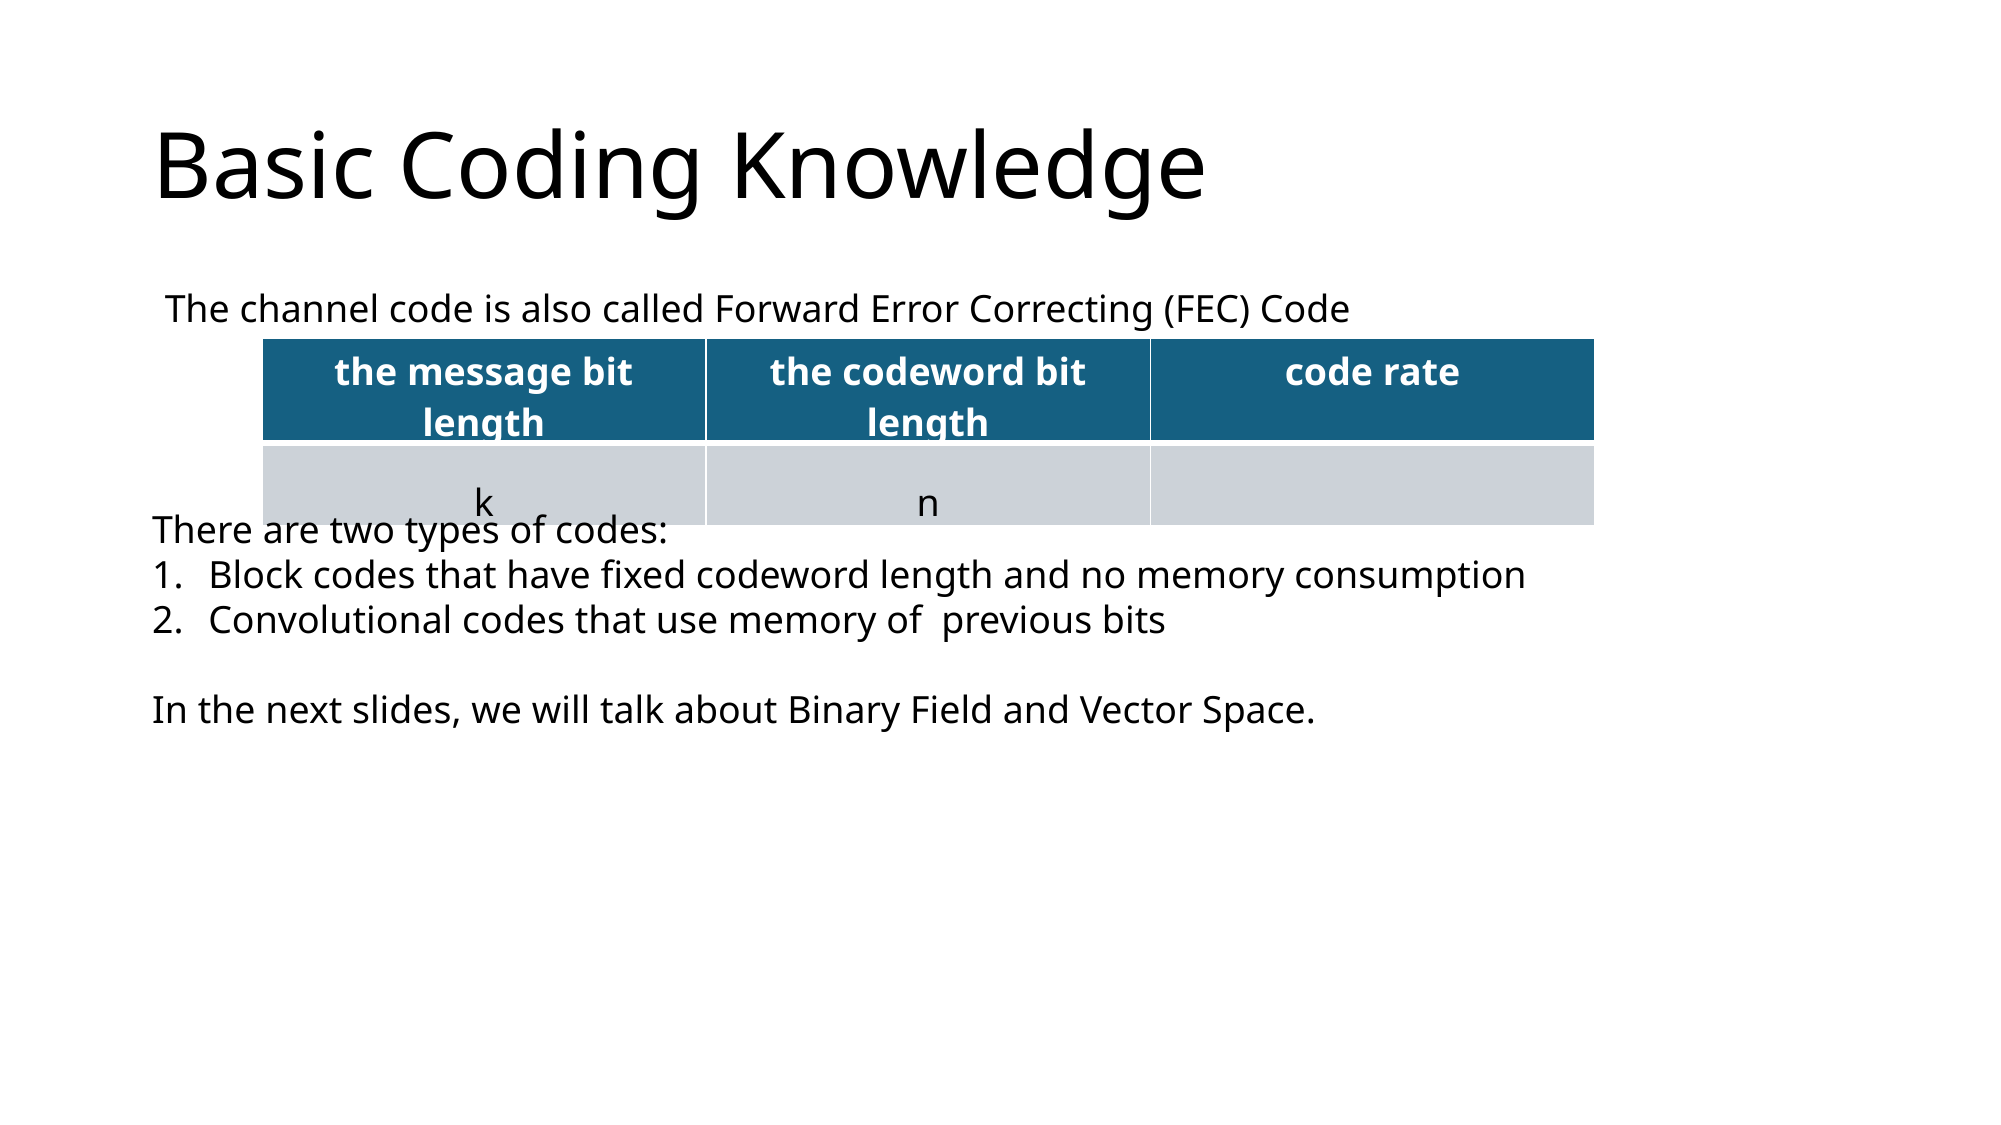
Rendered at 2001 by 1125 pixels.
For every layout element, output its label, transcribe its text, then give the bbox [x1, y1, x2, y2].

title Basic Coding Knowledge [137, 59, 1863, 278]
text_box The channel code is also called Forward Error Correcting (FEC) Code [150, 277, 1583, 337]
